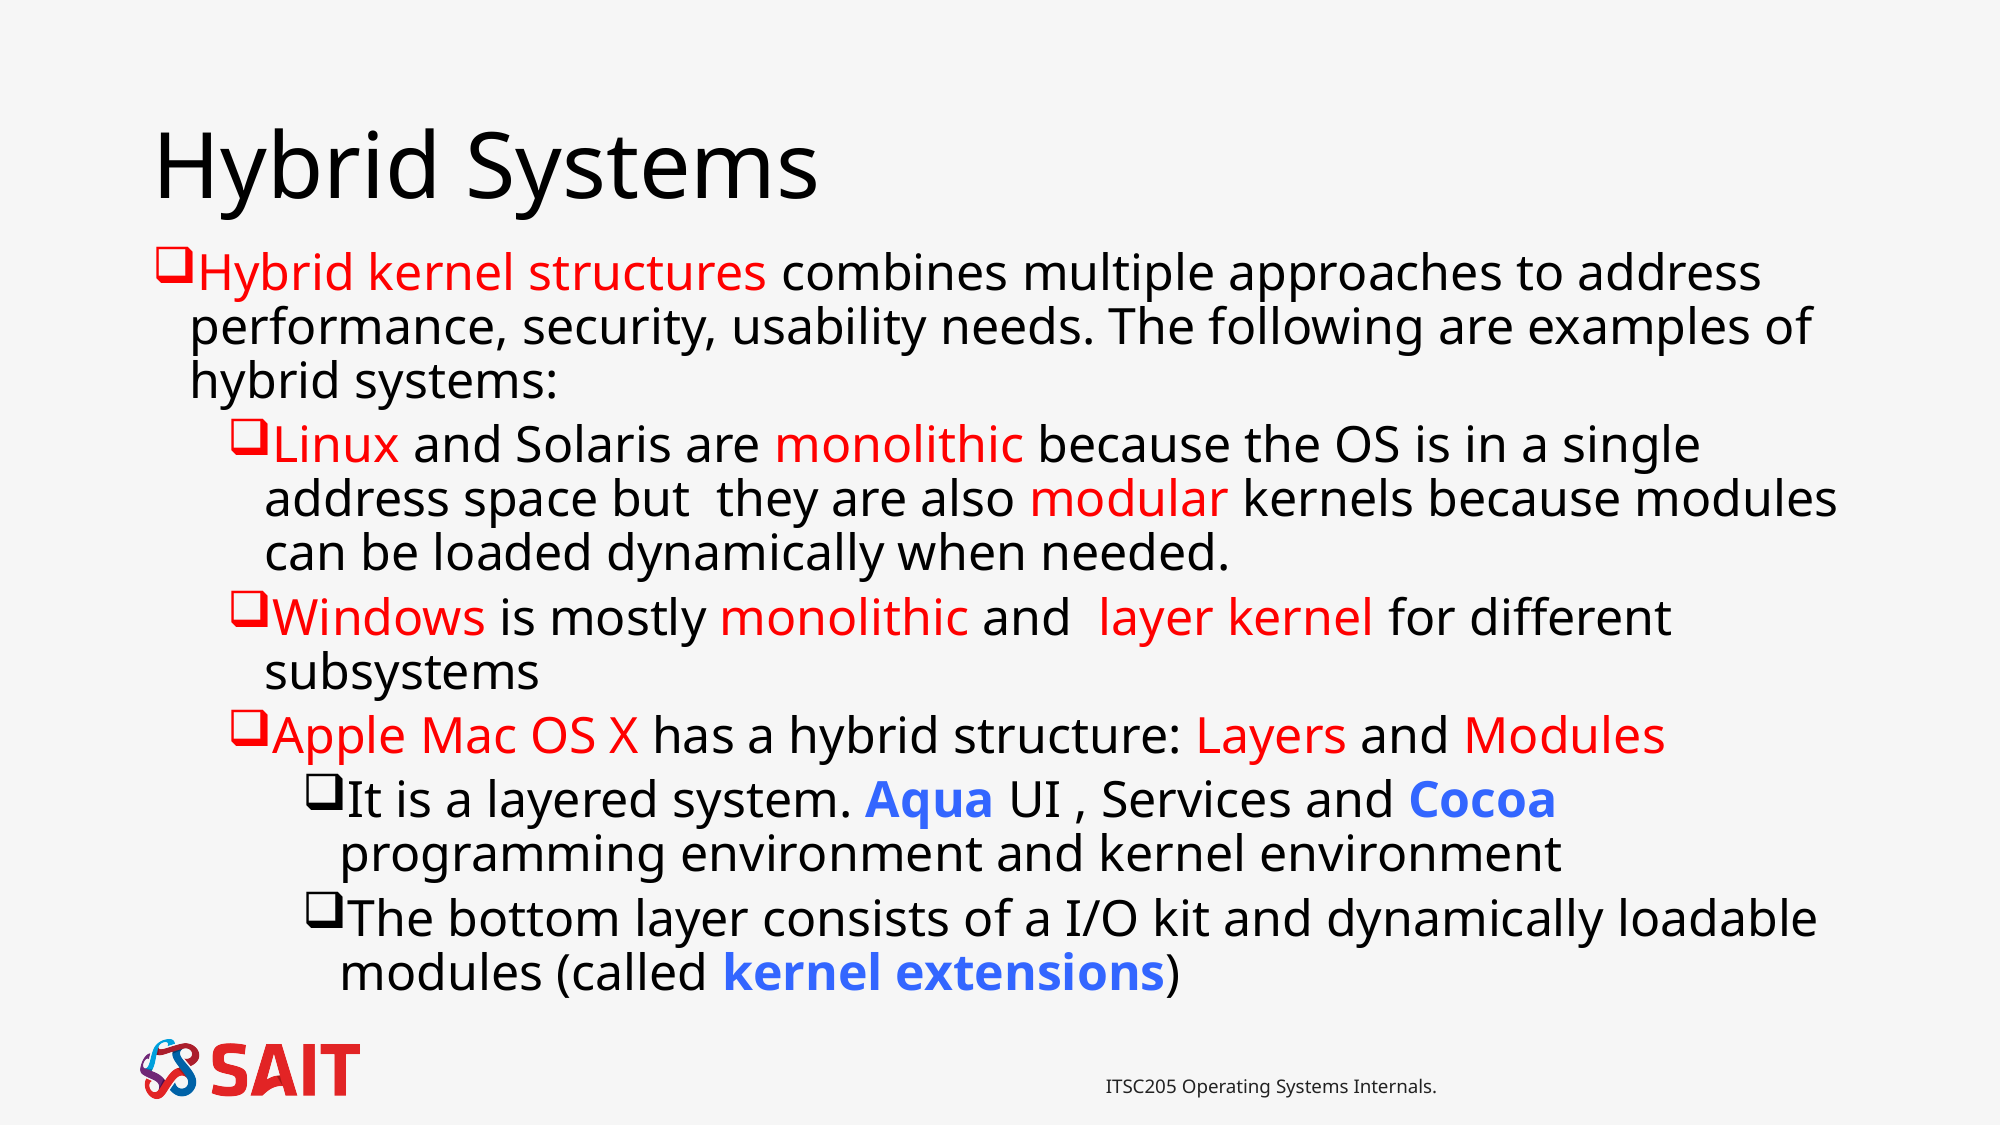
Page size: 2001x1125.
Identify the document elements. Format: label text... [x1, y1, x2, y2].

title Hybrid Systems [137, 59, 1863, 239]
picture [114, 1013, 386, 1125]
list Hybrid kernel structures combines multiple approaches to address performance, security, usability needs. The following are examples of hybrid systems: Linux and Solaris are monolithic because the OS is in a single address space but they are also modular kernels because modules can be loaded dynamically when needed. Windows is mostly monolithic and layer kernel for different subsystems Apple Mac OS X has a hybrid structure: Layers and Modules It is a layered system. Aqua UI , Services and Cocoa programming environment and kernel environment The bottom layer consists of a I/O kit and dynamically loadable modules (called kernel extensions) [137, 239, 1863, 983]
footer ITSC205 Operating Systems Internals. [858, 1048, 1690, 1109]
